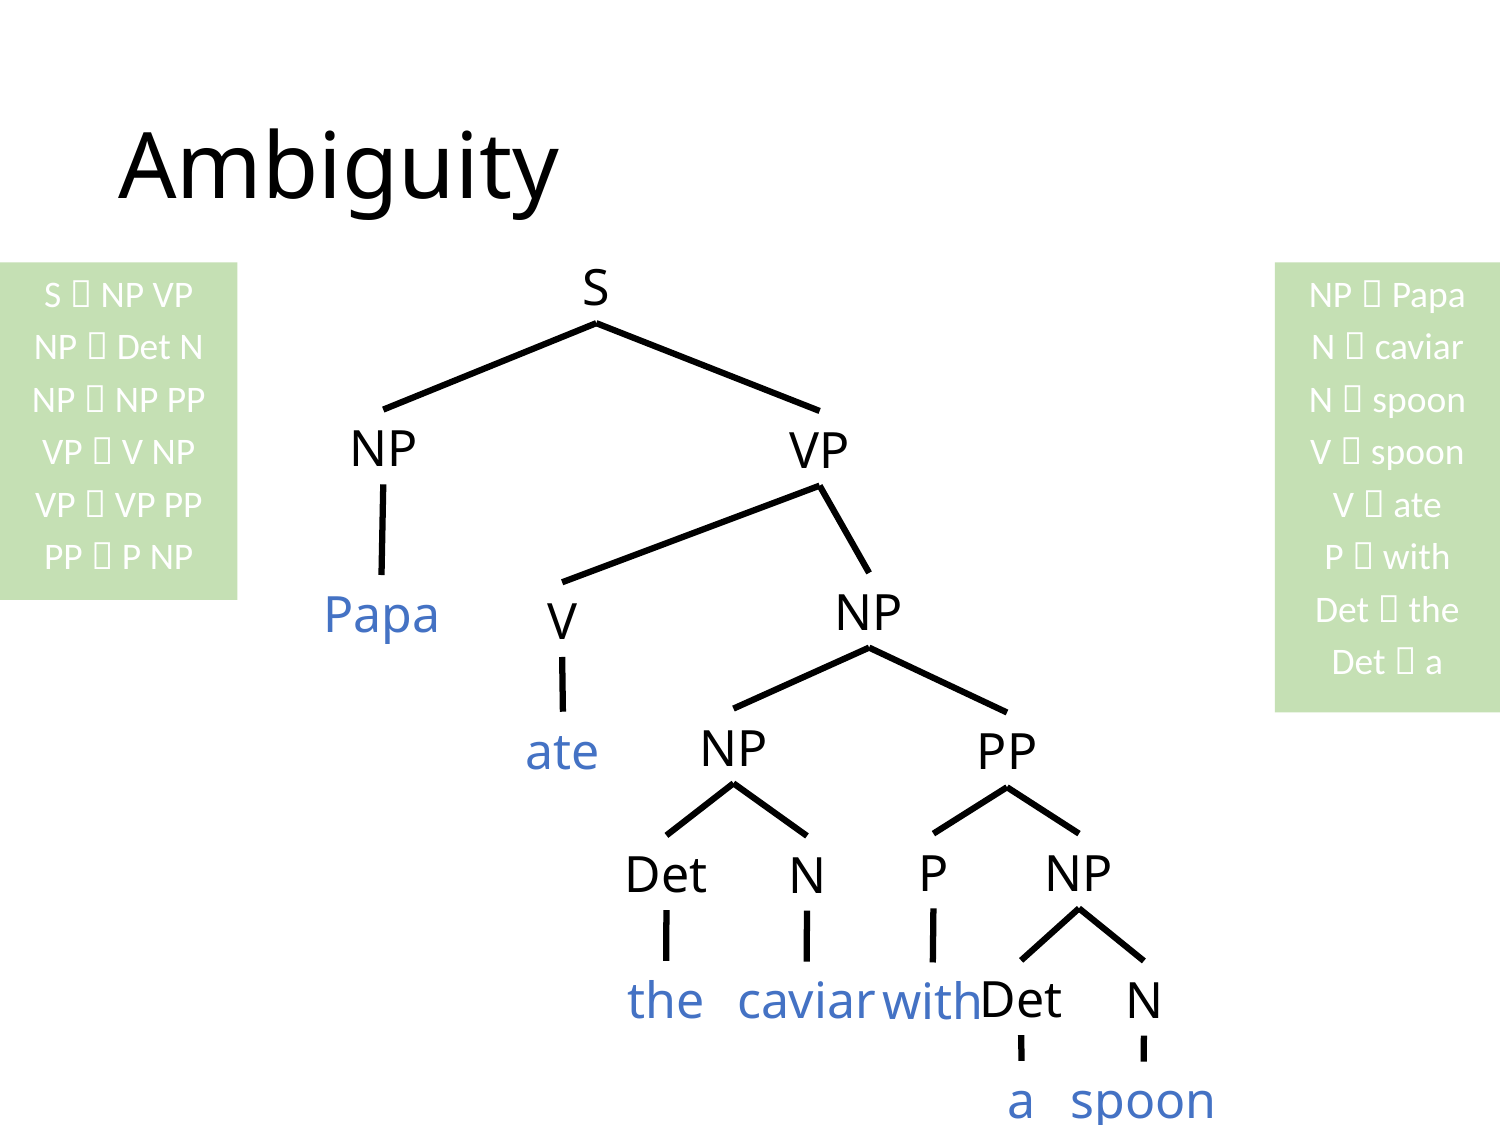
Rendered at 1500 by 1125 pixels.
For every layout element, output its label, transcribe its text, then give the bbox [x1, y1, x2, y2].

text_box Papa [308, 574, 455, 650]
text_box S [567, 248, 625, 324]
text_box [447, 260, 533, 474]
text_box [801, 505, 888, 555]
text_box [744, 773, 796, 847]
text_box the [612, 960, 720, 1036]
text_box NP [334, 409, 433, 485]
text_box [1085, 902, 1138, 968]
text_box Det [965, 960, 1078, 1036]
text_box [906, 611, 971, 750]
text_box NP [684, 708, 783, 784]
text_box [1024, 905, 1076, 964]
text_box NP  Papa N  caviar N  spoon V  spoon V  ate P  with Det  the Det  a [1274, 262, 1500, 713]
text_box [643, 405, 739, 664]
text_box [947, 774, 993, 848]
text_box with [867, 962, 999, 1038]
text_box caviar [722, 961, 892, 1037]
text_box N [773, 835, 841, 911]
text_box spoon [1055, 1061, 1232, 1125]
text_box a [992, 1060, 1051, 1125]
text_box S  NP VP NP  Det N NP  NP PP VP  V NP VP  VP PP PP  P NP [0, 262, 238, 600]
text_box V [532, 582, 592, 657]
text_box NP [1030, 833, 1128, 908]
text_box VP [774, 410, 865, 486]
text_box N [1110, 960, 1178, 1036]
text_box NP [820, 572, 918, 648]
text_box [771, 610, 832, 747]
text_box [674, 776, 726, 844]
text_box P [903, 833, 964, 909]
text_box ate [511, 711, 615, 787]
title Ambiguity [103, 59, 1397, 278]
text_box Det [610, 835, 723, 911]
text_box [1020, 774, 1066, 847]
text_box PP [962, 712, 1052, 788]
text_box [664, 255, 752, 480]
